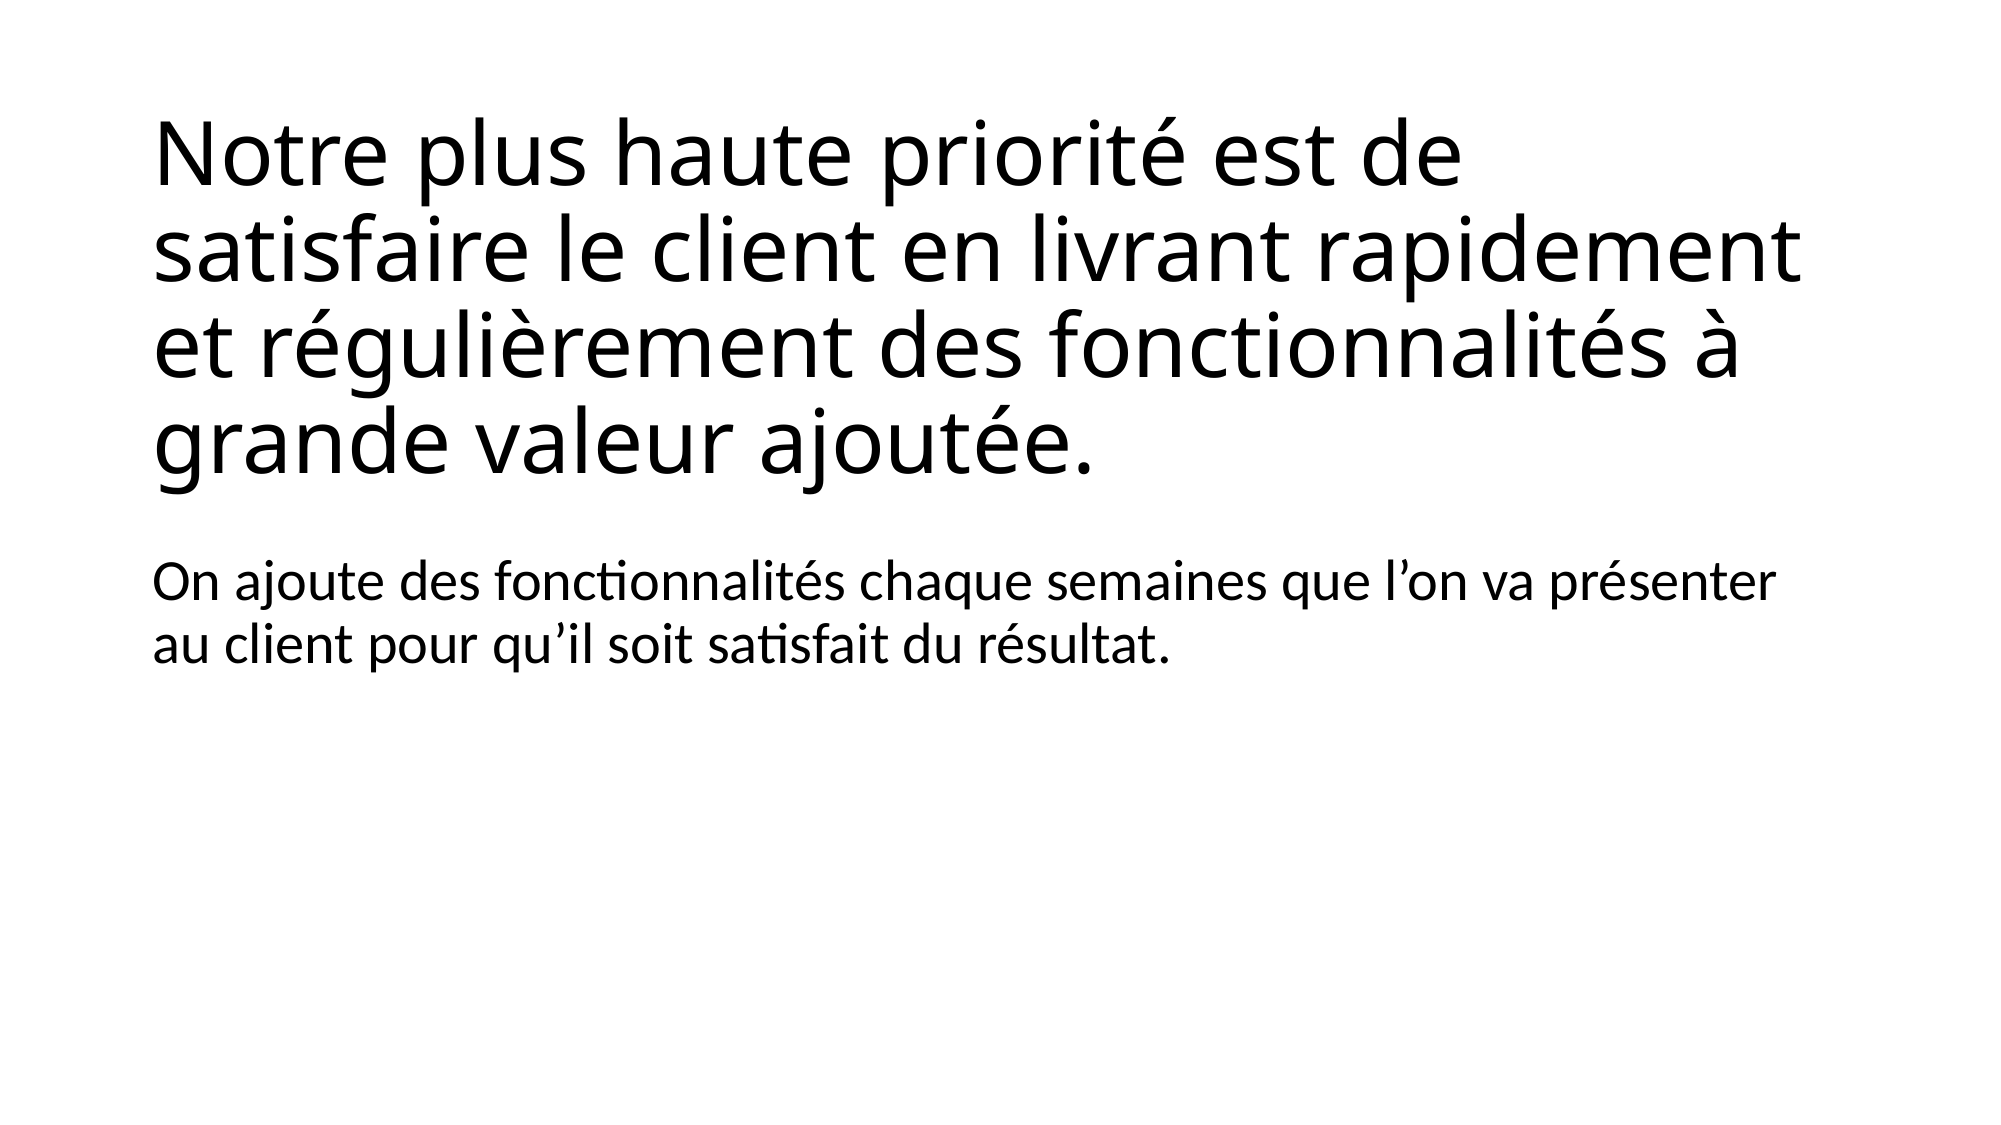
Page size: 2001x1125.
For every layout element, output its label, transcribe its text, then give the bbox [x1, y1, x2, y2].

list On ajoute des fonctionnalités chaque semaines que l’on va présenter au client pour qu’il soit satisfait du résultat. [137, 542, 1863, 1014]
title Notre plus haute priorité est de satisfaire le client en livrant rapidement et régulièrement des fonctionnalités à grande valeur ajoutée. [137, 59, 1863, 542]
